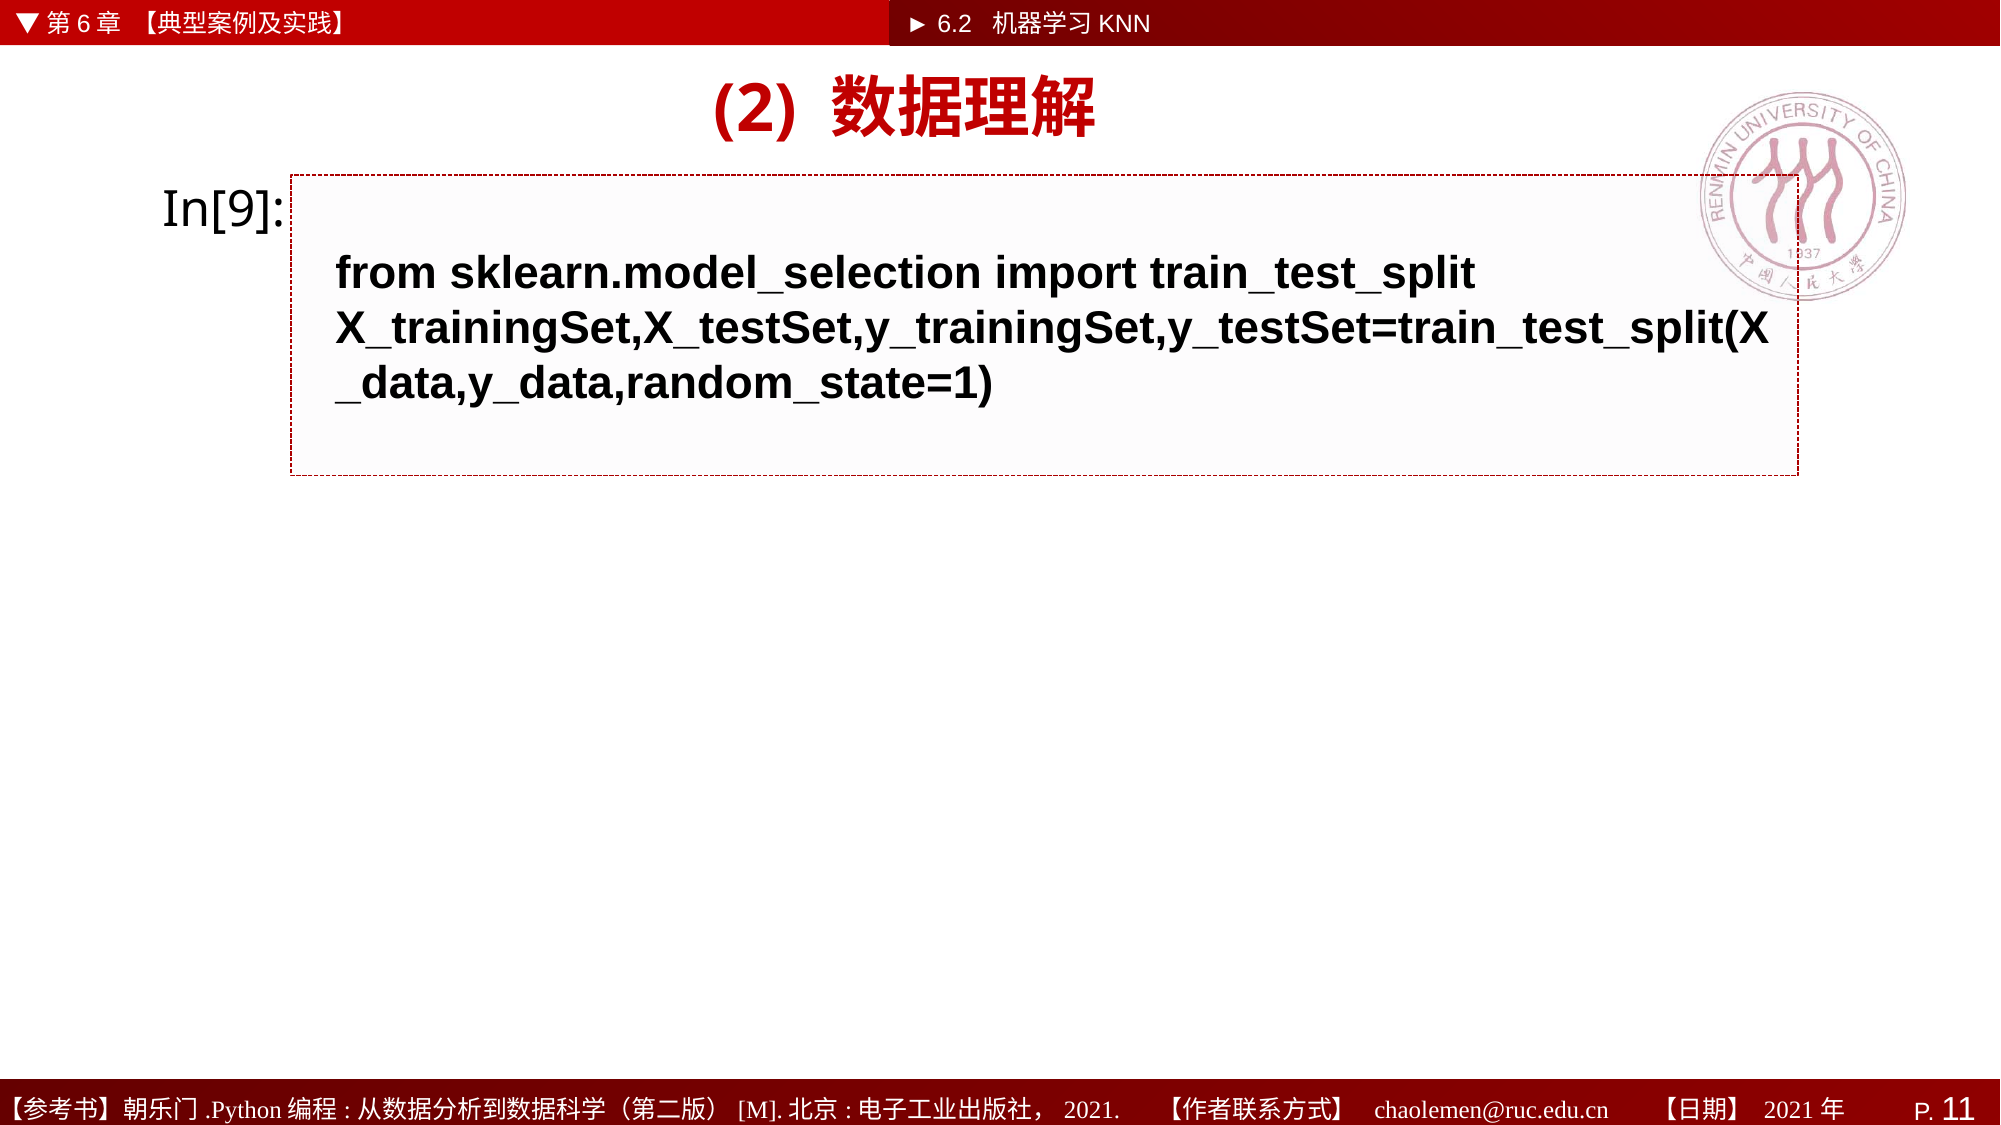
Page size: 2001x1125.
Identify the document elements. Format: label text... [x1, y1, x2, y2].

title (2) 数据理解 [101, 37, 1710, 173]
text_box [147, 168, 1799, 476]
list ▼第6章 【典型案例及实践】 [0, 0, 725, 43]
list ► 6.2 机器学习KNN [890, 0, 1249, 43]
picture [1710, 89, 1910, 304]
